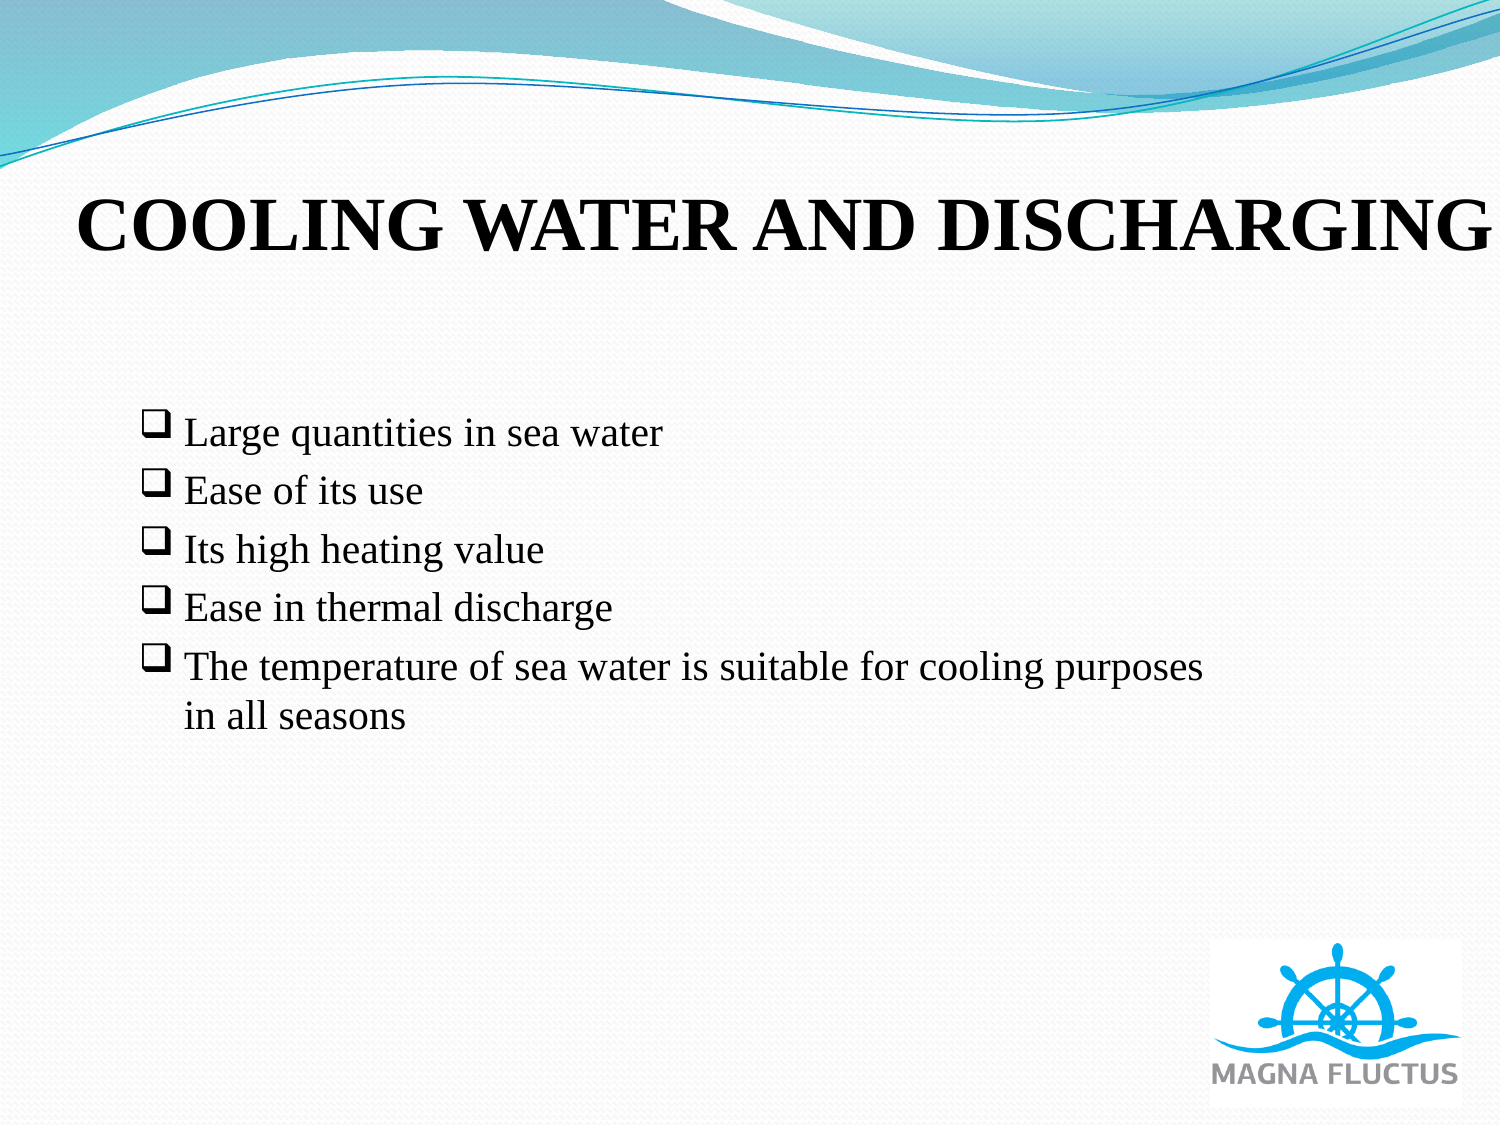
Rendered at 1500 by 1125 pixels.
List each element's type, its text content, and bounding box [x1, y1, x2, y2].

list Large quantities in sea water Ease of its use Its high heating value Ease in thermal discharge The temperature of sea water is suitable for cooling purposes in all seasons [123, 397, 1258, 775]
title COOLING WATER AND DISCHARGING [75, 78, 1500, 266]
picture [1210, 940, 1462, 1107]
